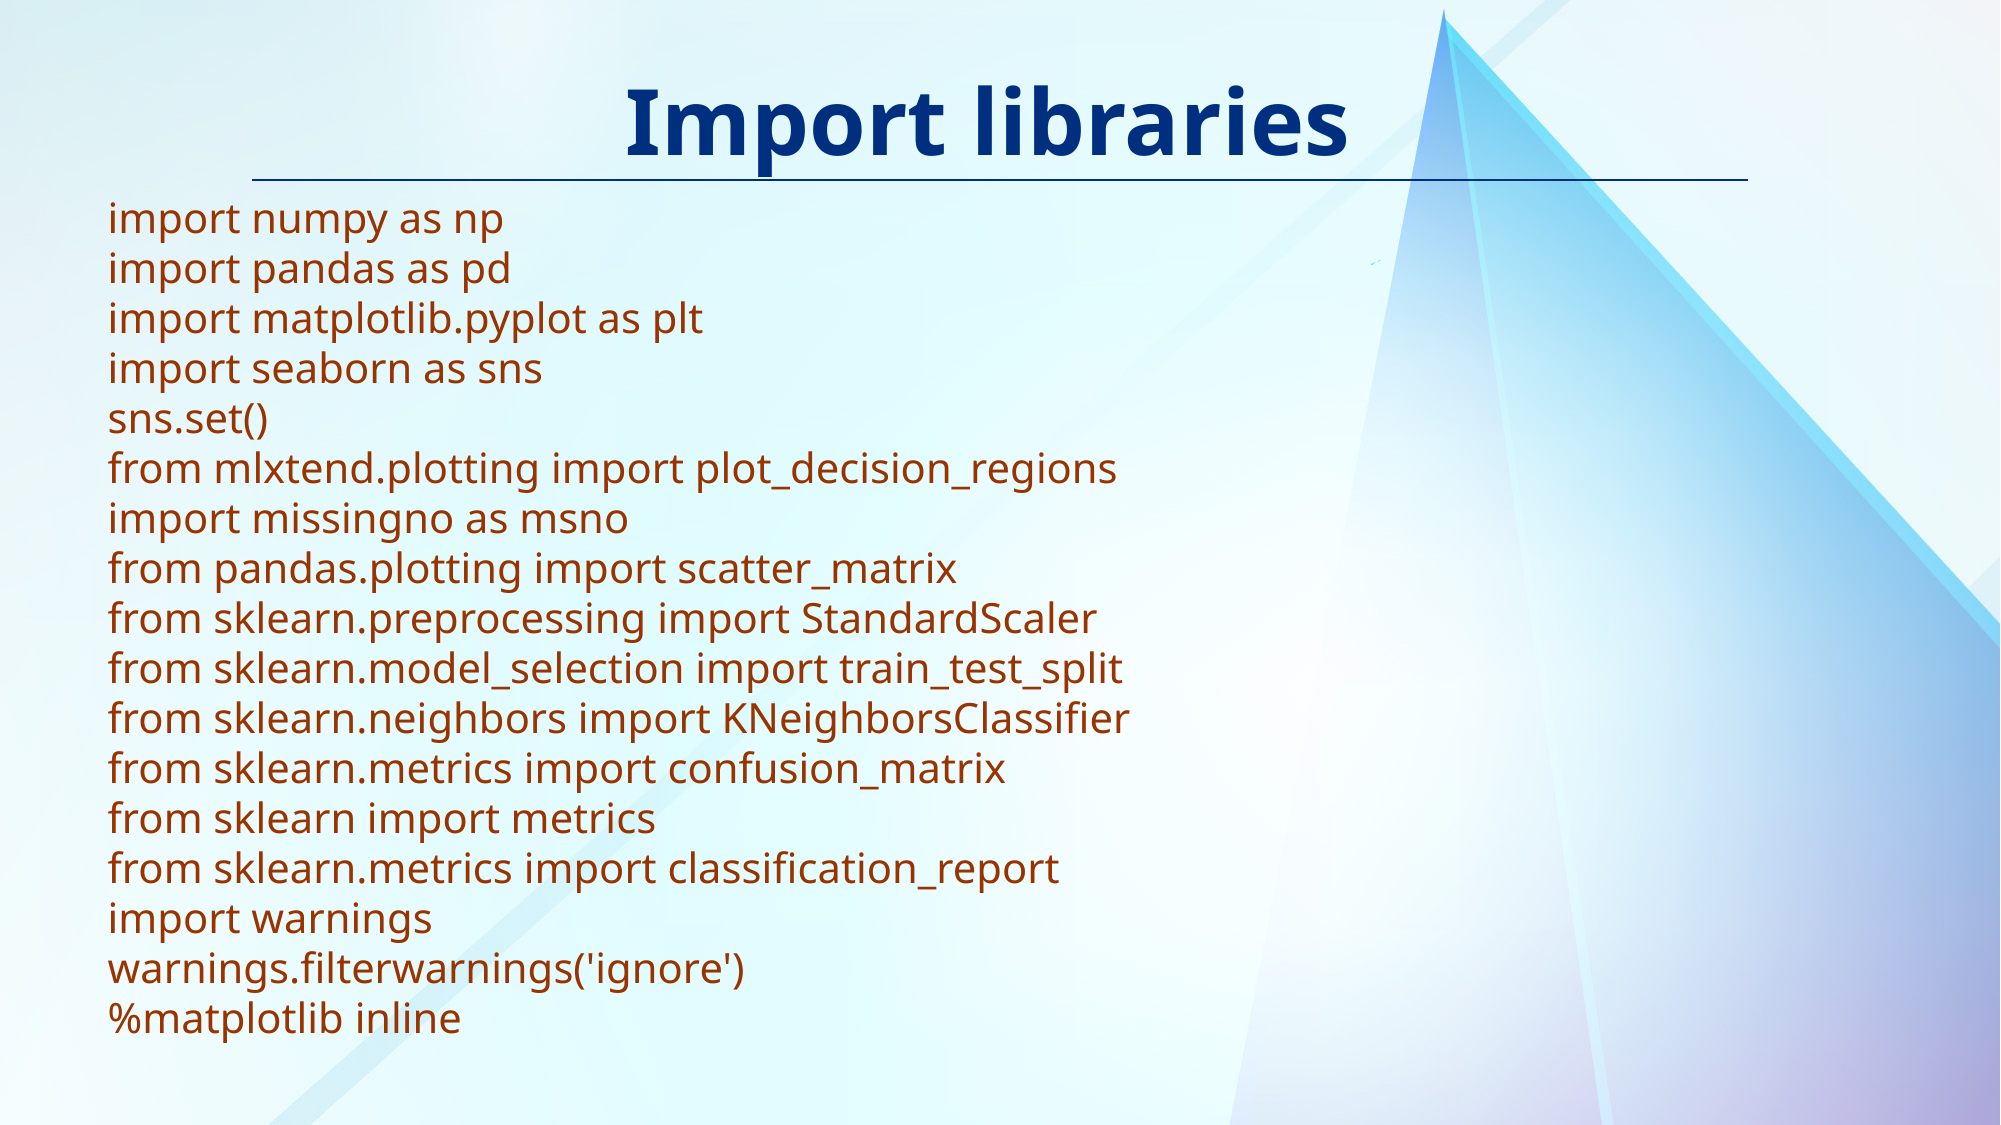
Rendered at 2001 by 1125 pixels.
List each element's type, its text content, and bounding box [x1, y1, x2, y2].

title Import libraries [137, 17, 1863, 184]
picture [0, 0, 2000, 1125]
text_box import numpy as np import pandas as pd import matplotlib.pyplot as plt import seaborn as sns sns.set() from mlxtend.plotting import plot_decision_regions import missingno as msno from pandas.plotting import scatter_matrix from sklearn.preprocessing import StandardScaler from sklearn.model_selection import train_test_split from sklearn.neighbors import KNeighborsClassifier from sklearn.metrics import confusion_matrix from sklearn import metrics from sklearn.metrics import classification_report import warnings warnings.filterwarnings('ignore') %matplotlib inline [92, 184, 1905, 1050]
text_box [671, 528, 1329, 681]
